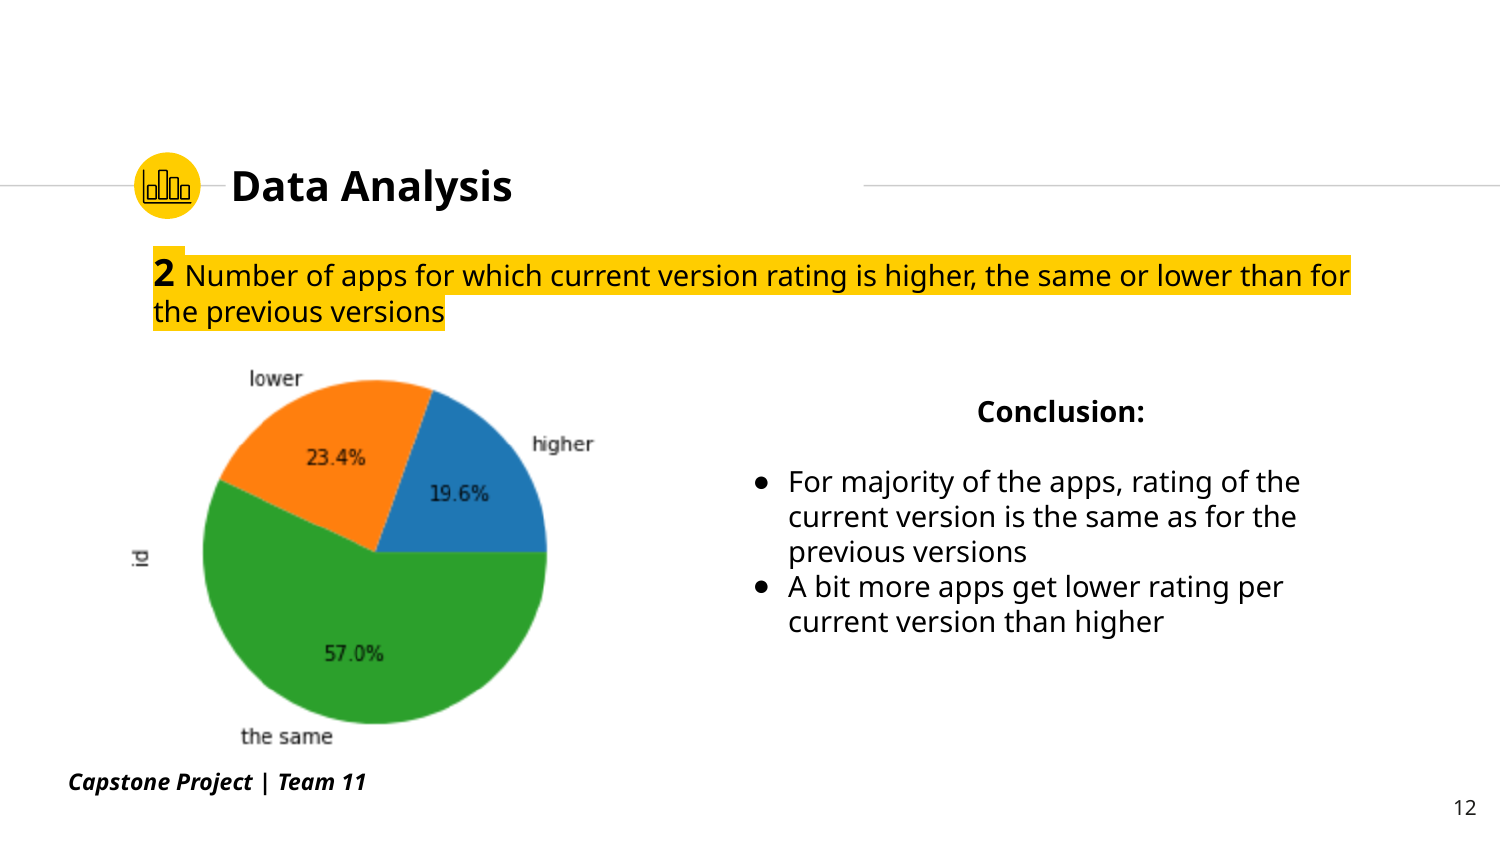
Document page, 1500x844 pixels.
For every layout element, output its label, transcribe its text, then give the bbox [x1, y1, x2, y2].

picture [76, 363, 637, 772]
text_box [143, 169, 192, 204]
text_box Conclusion: For majority of the apps, rating of the current version is the same as for the previous versions A bit more apps get lower rating per current version than higher [737, 386, 1385, 646]
text_box Data Analysis [215, 148, 902, 221]
text_box 2 Number of apps for which current version rating is higher, the same or lower than for the previous versions [138, 233, 1402, 356]
text_box 12 [1401, 779, 1492, 844]
text_box Capstone Project | Team 11 [53, 752, 1336, 806]
